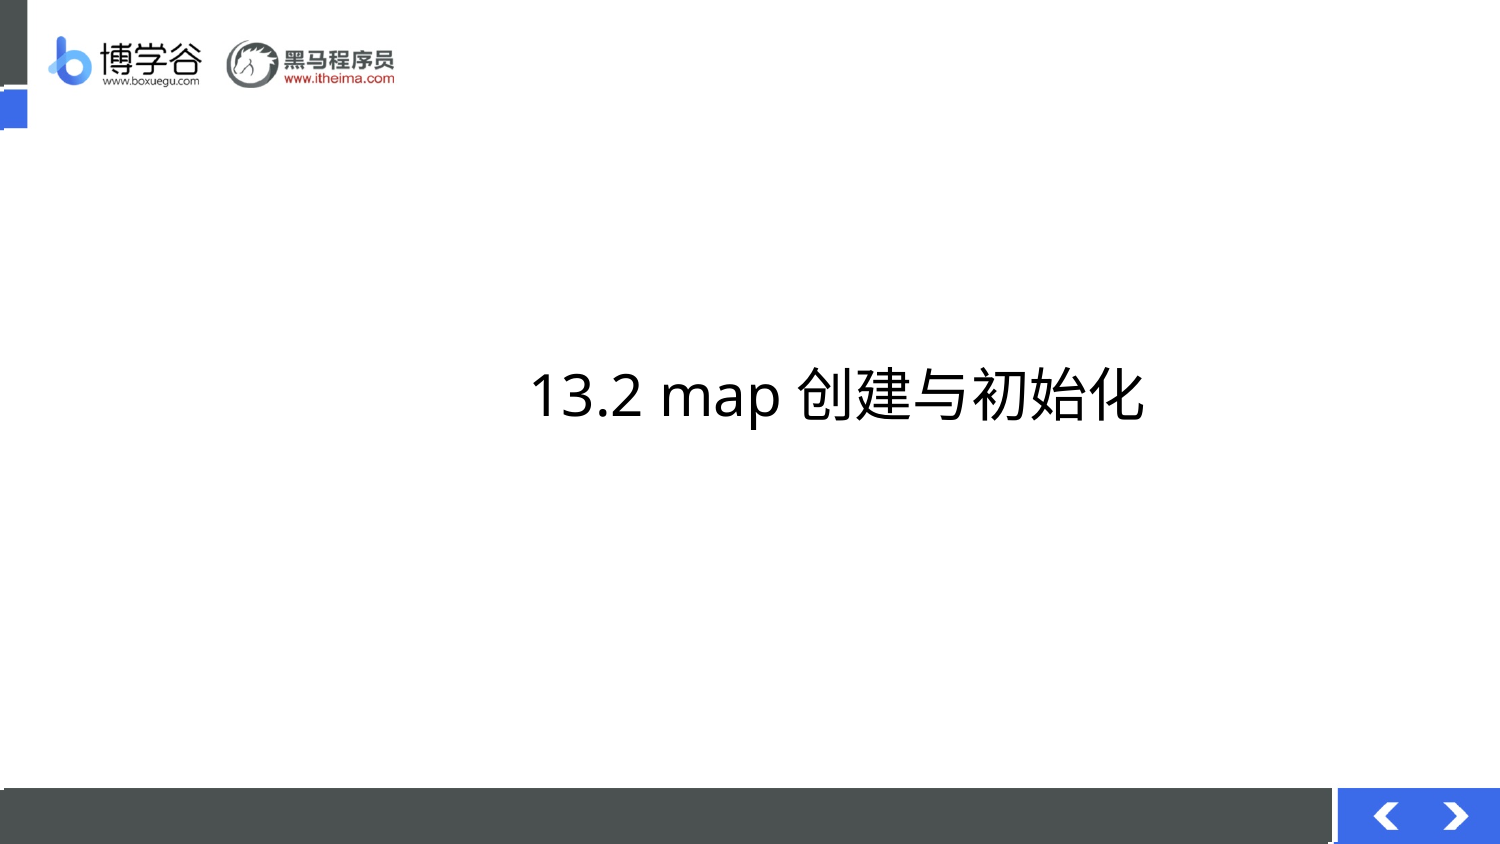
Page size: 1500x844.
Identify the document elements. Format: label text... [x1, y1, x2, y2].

picture [0, 0, 1500, 844]
title 13.2 map创建与初始化 [513, 327, 1235, 436]
